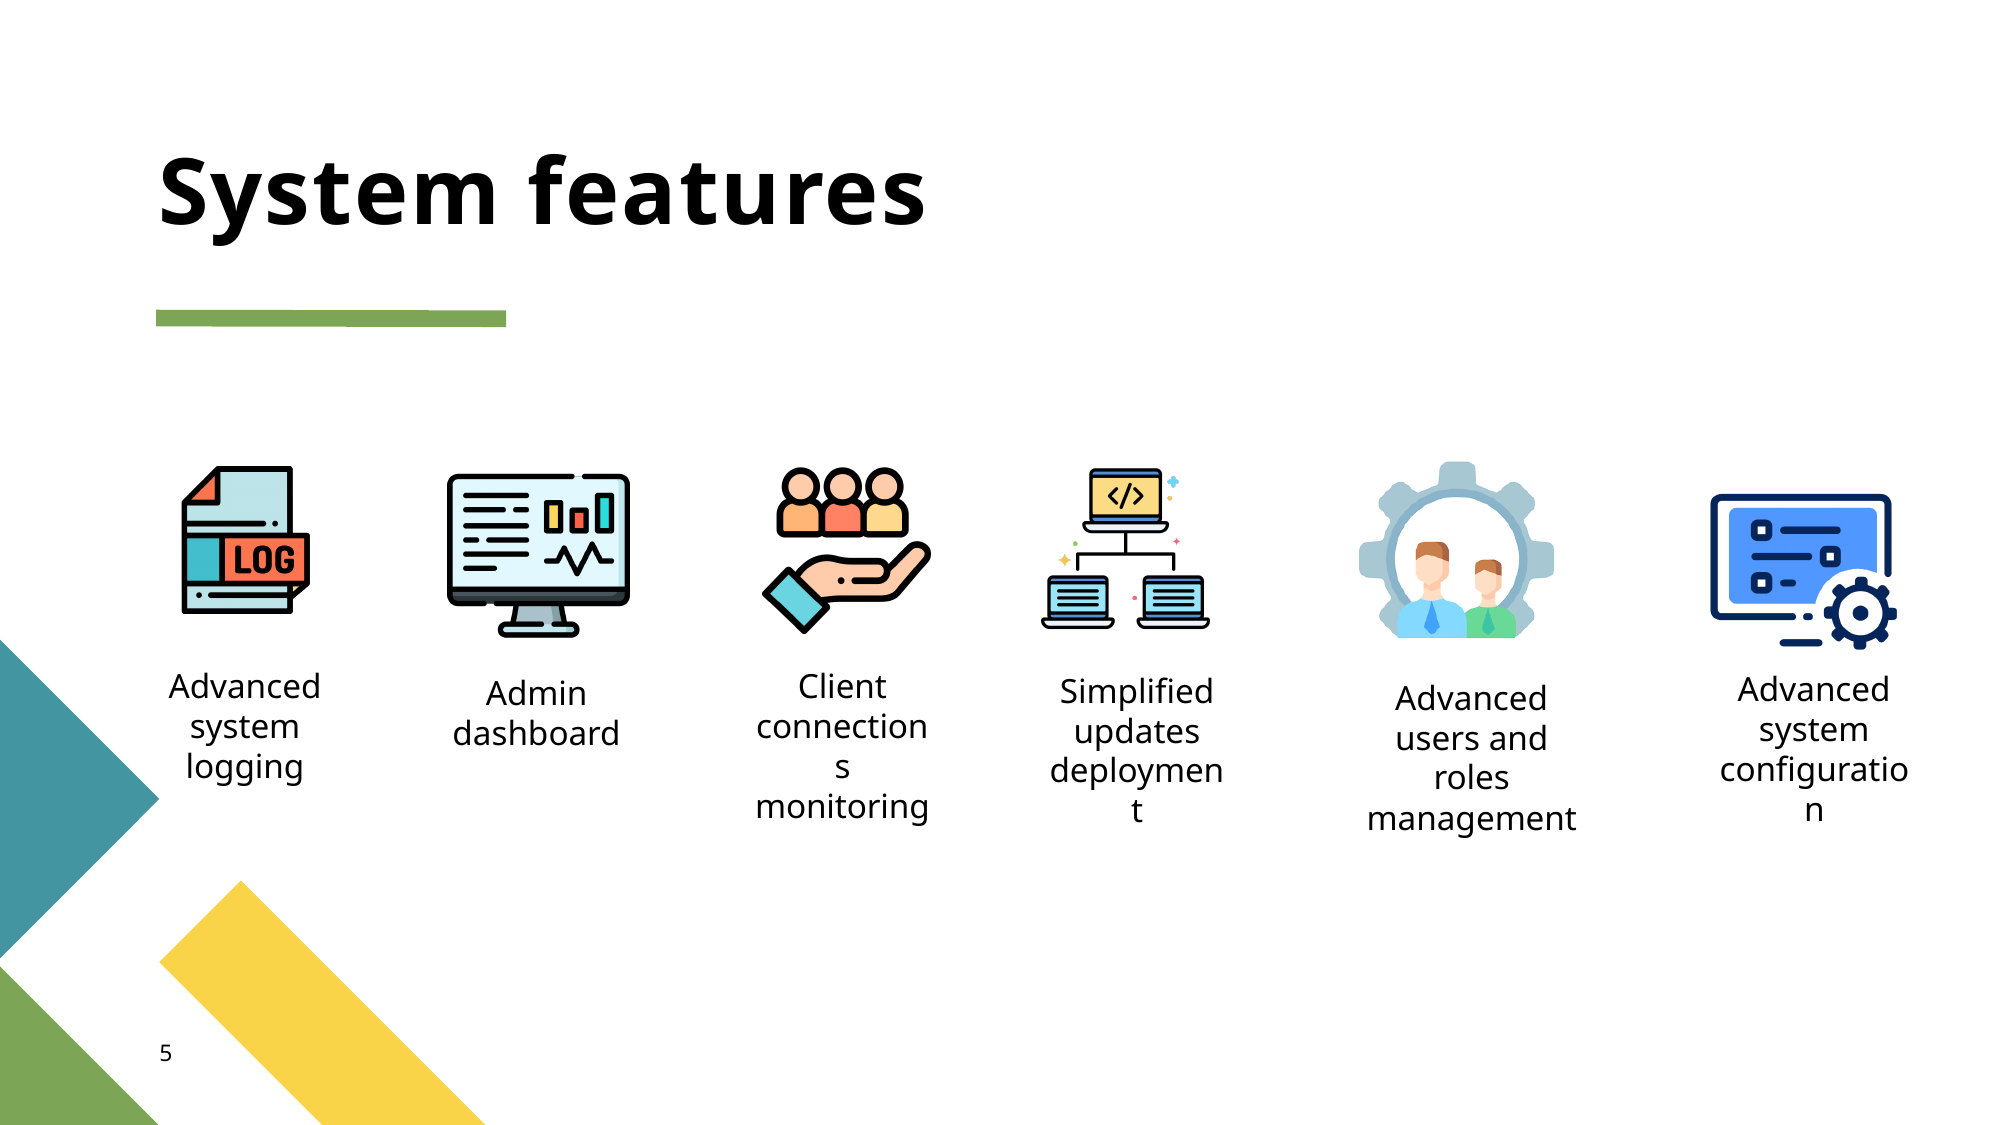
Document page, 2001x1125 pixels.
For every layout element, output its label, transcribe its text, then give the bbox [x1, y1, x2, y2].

text_box Advanced system logging [140, 657, 350, 843]
text_box Admin dashboard [432, 664, 642, 810]
picture [447, 464, 630, 647]
text_box Advanced system configuration [1694, 661, 1934, 836]
text_box Client connections monitoring [737, 657, 948, 833]
picture [1359, 452, 1554, 647]
slide_number 5 [159, 1038, 246, 1080]
picture [762, 466, 931, 635]
title System features [158, 144, 1683, 245]
picture [1682, 449, 1925, 693]
text_box Advanced users and roles management [1340, 669, 1603, 894]
picture [171, 466, 319, 614]
picture [1041, 464, 1210, 633]
text_box Simplified updates deployment [1032, 662, 1242, 887]
